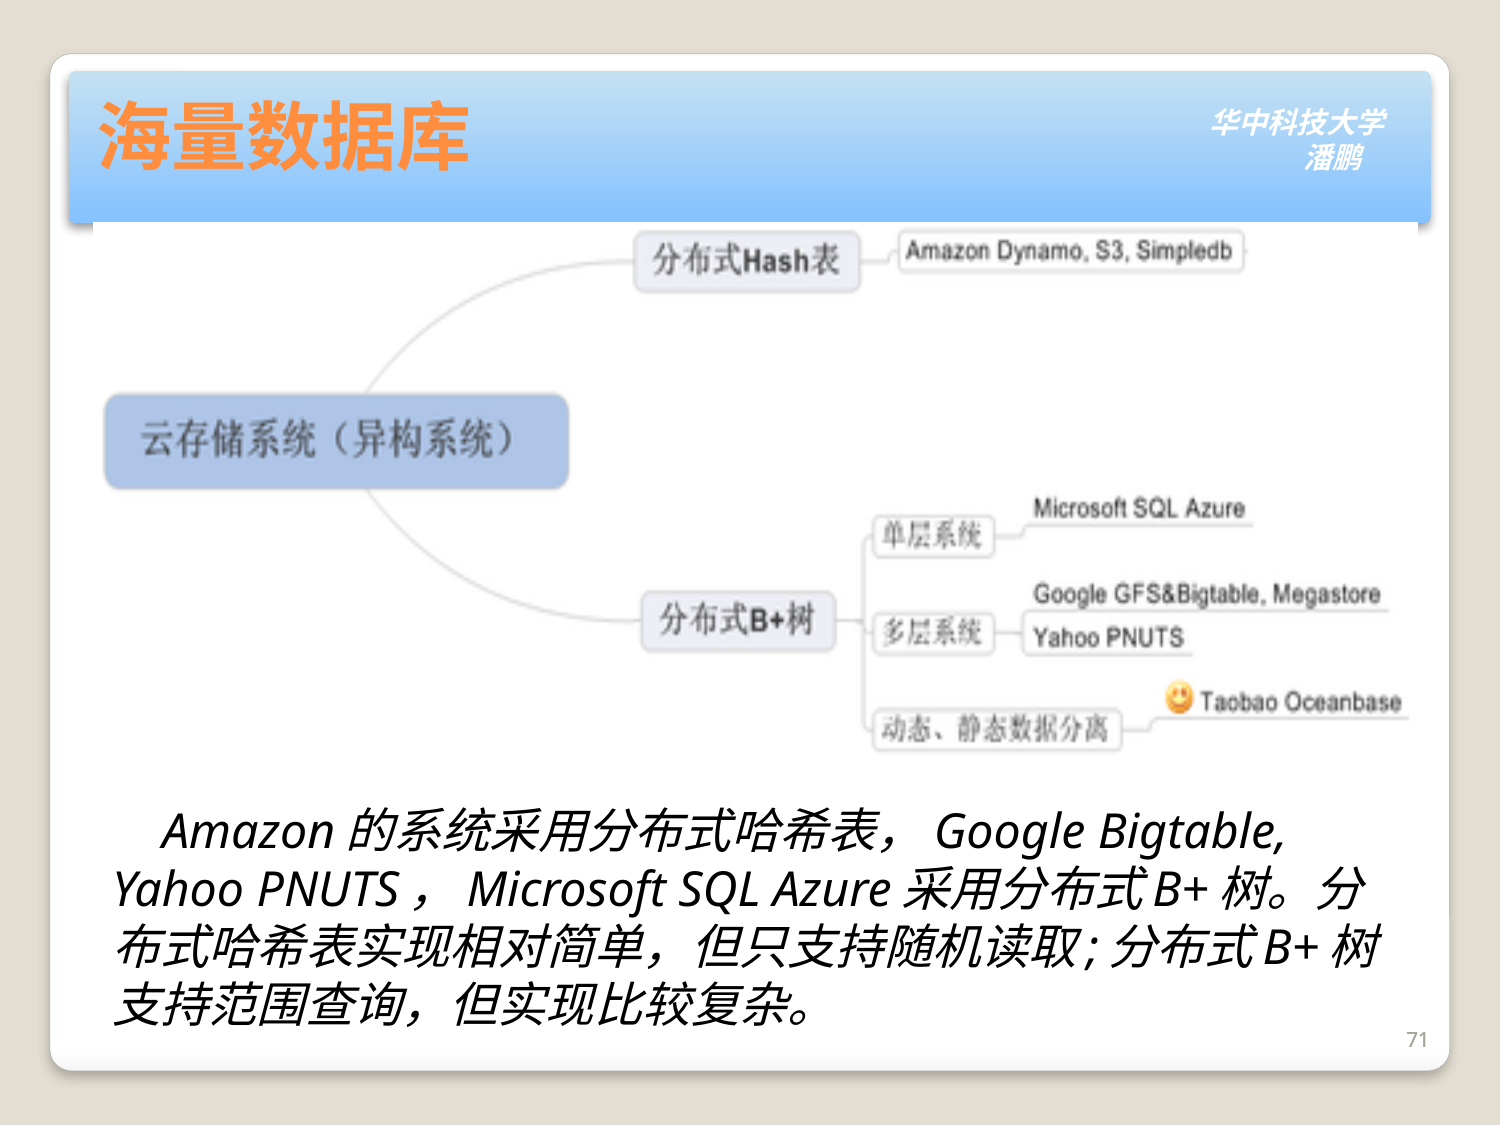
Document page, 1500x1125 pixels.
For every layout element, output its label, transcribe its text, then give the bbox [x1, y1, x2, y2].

text_box 71 [1369, 1002, 1445, 1063]
picture [93, 222, 1419, 762]
list Amazon的系统采用分布式哈希表，Google Bigtable, Yahoo PNUTS，Microsoft SQL Azure采用分布式B+树。分布式哈希表实现相对简单，但只支持随机读取;分布式B+树支持范围查询，但实现比较复杂。 [81, 784, 1419, 1044]
title 海量数据库 [82, 82, 1425, 188]
